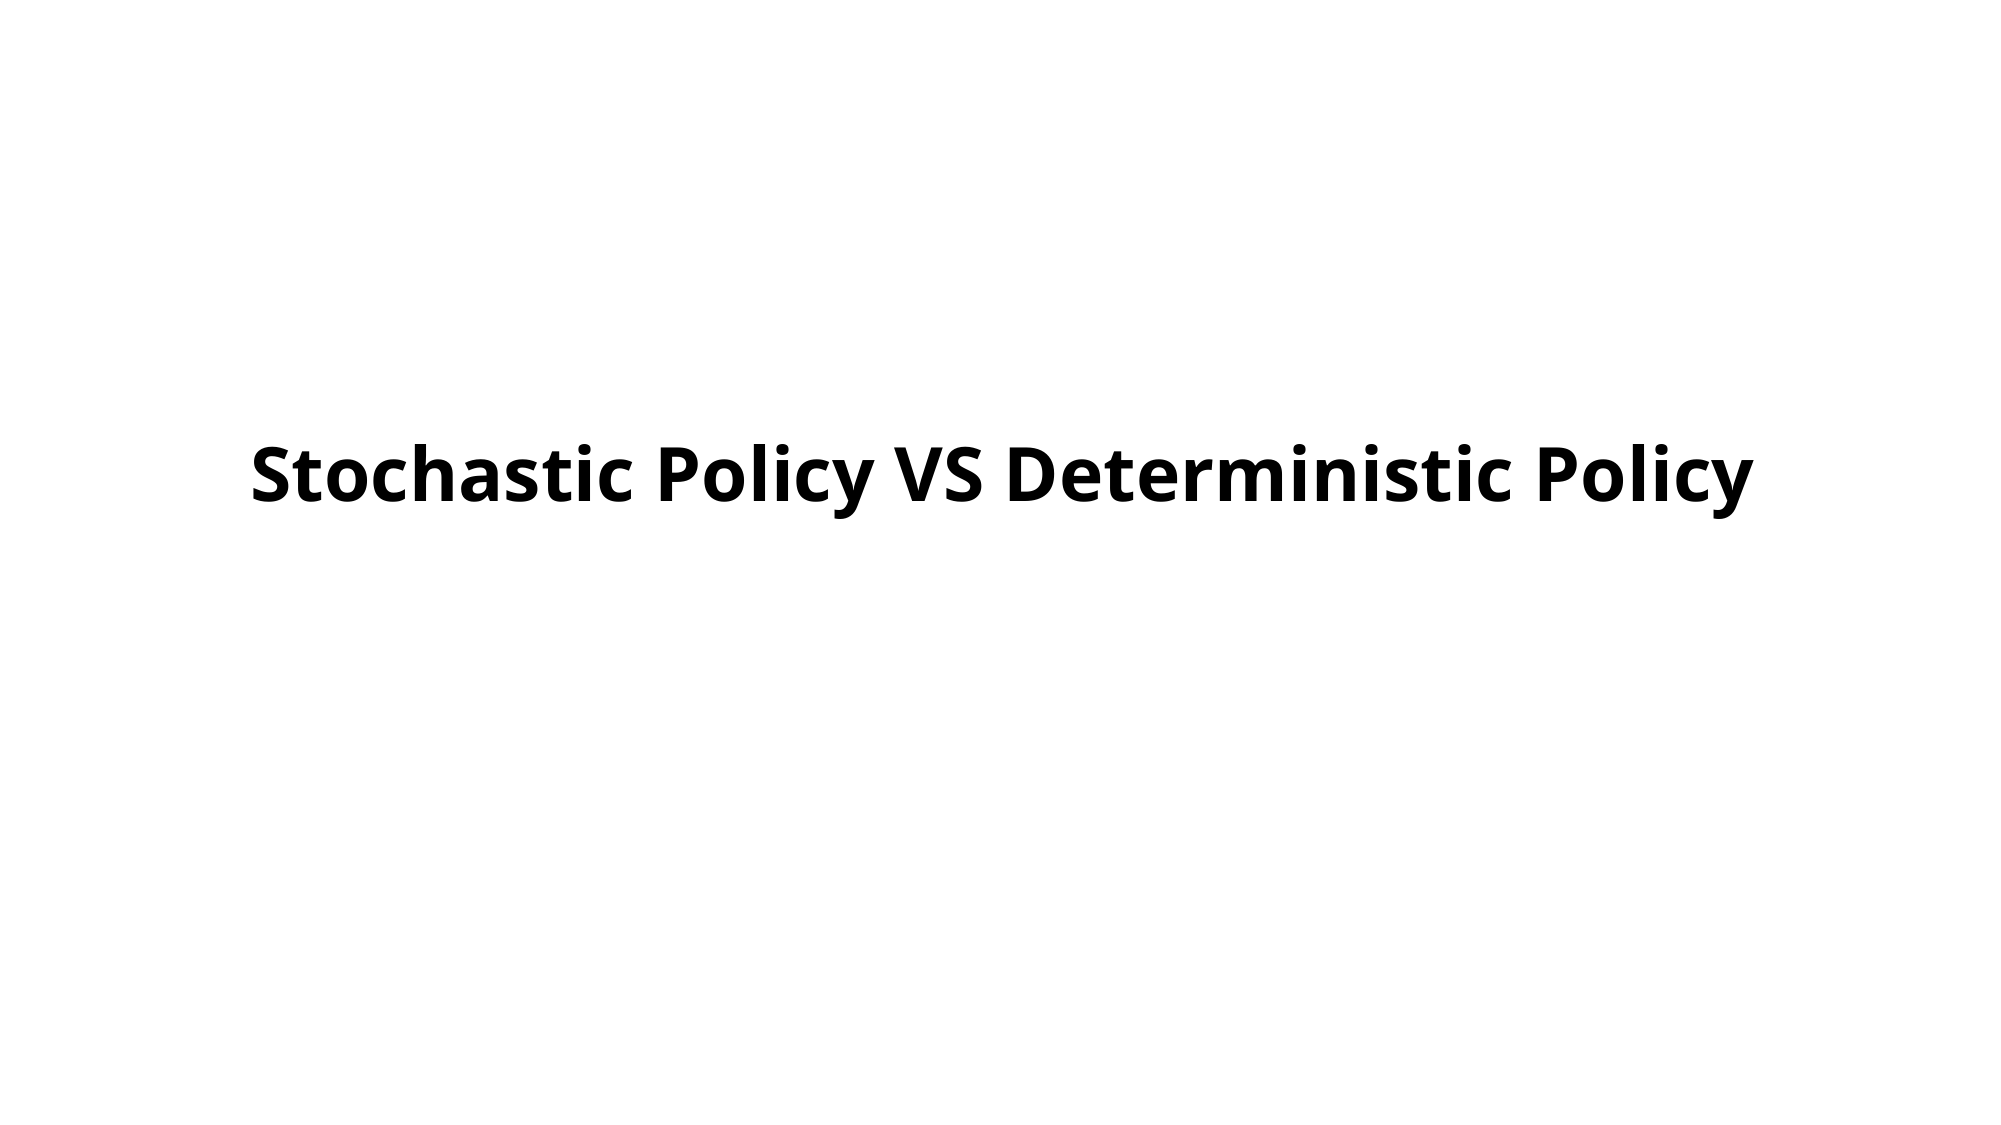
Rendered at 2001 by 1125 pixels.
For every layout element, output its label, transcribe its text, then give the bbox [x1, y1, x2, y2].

title Stochastic Policy VS Deterministic Policy [33, 368, 1973, 586]
